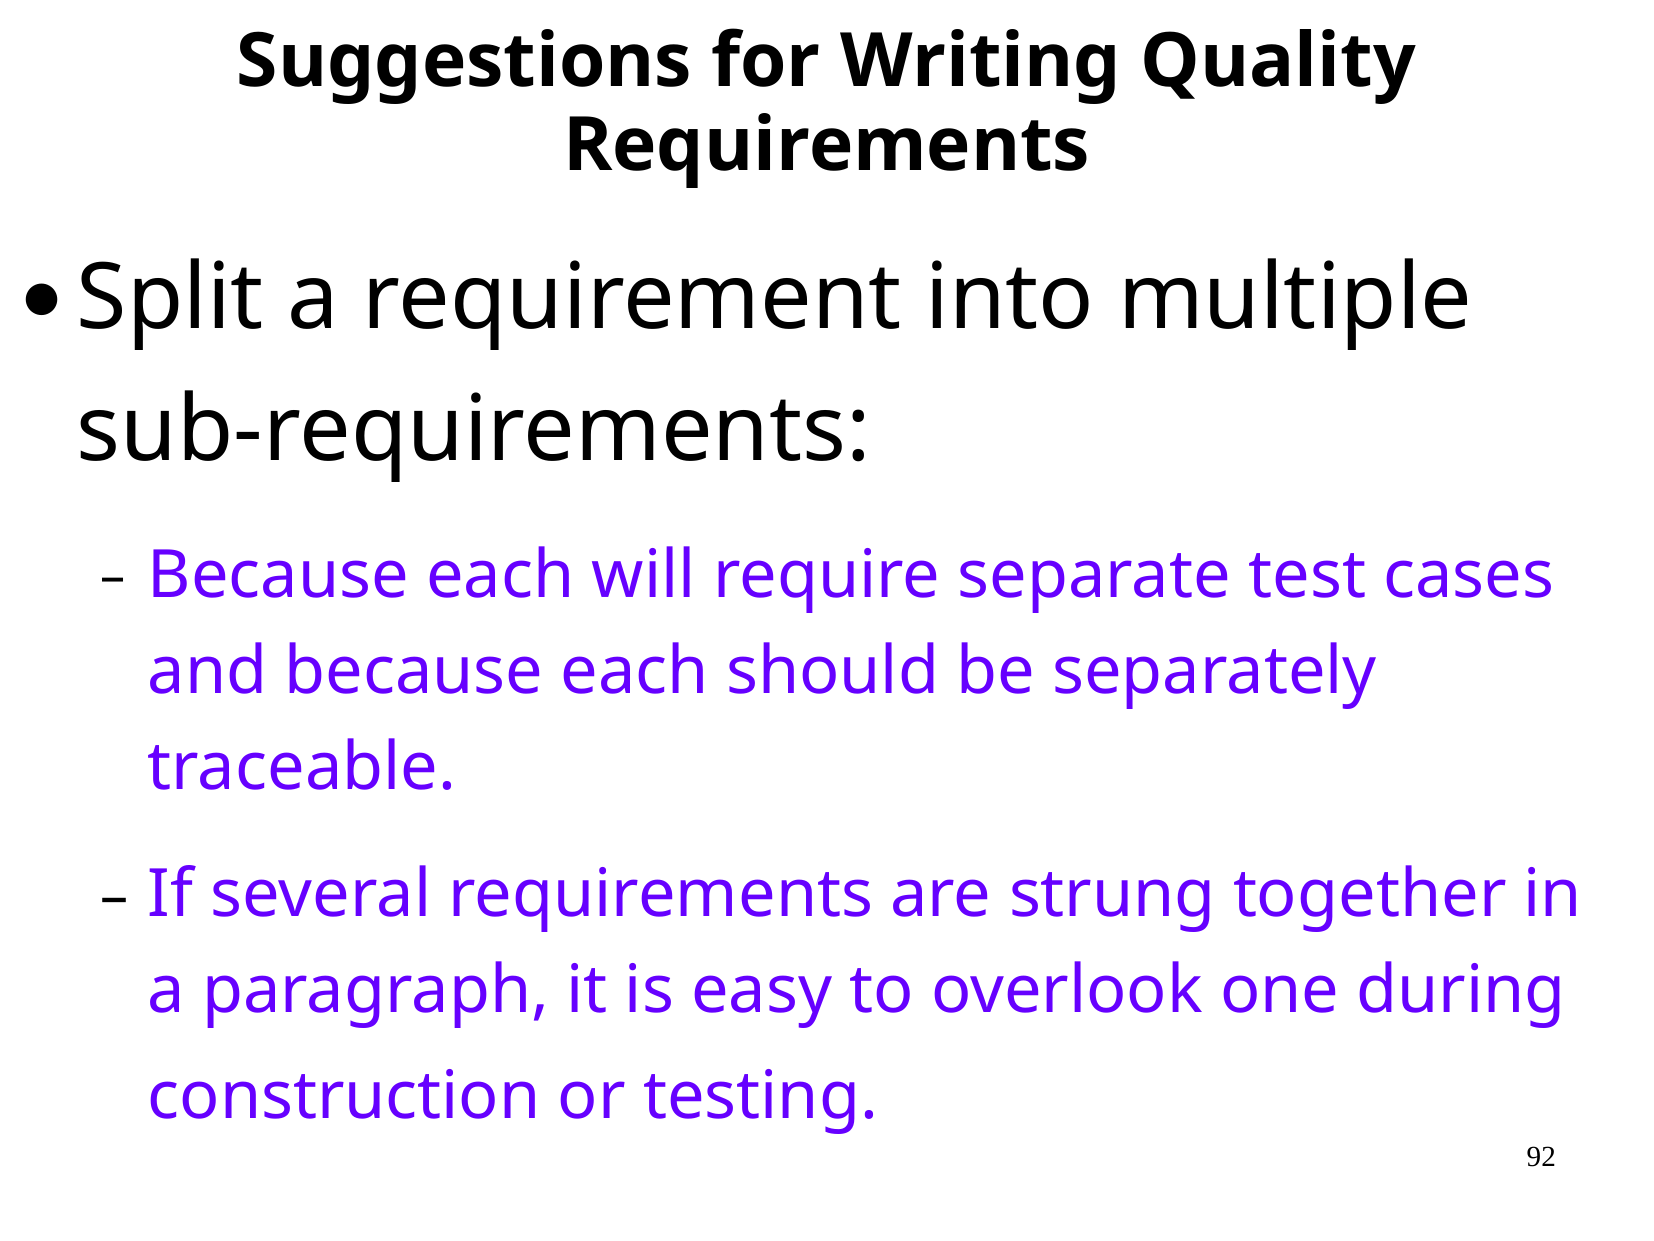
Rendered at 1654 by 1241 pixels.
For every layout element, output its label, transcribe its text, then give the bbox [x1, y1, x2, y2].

list Split a requirement into multiple sub-requirements: Because each will require separate test cases and because each should be separately traceable. If several requirements are strung together in a paragraph, it is easy to overlook one during construction or testing. [6, 214, 1629, 1096]
title Suggestions for Writing Quality Requirements [121, 0, 1533, 206]
